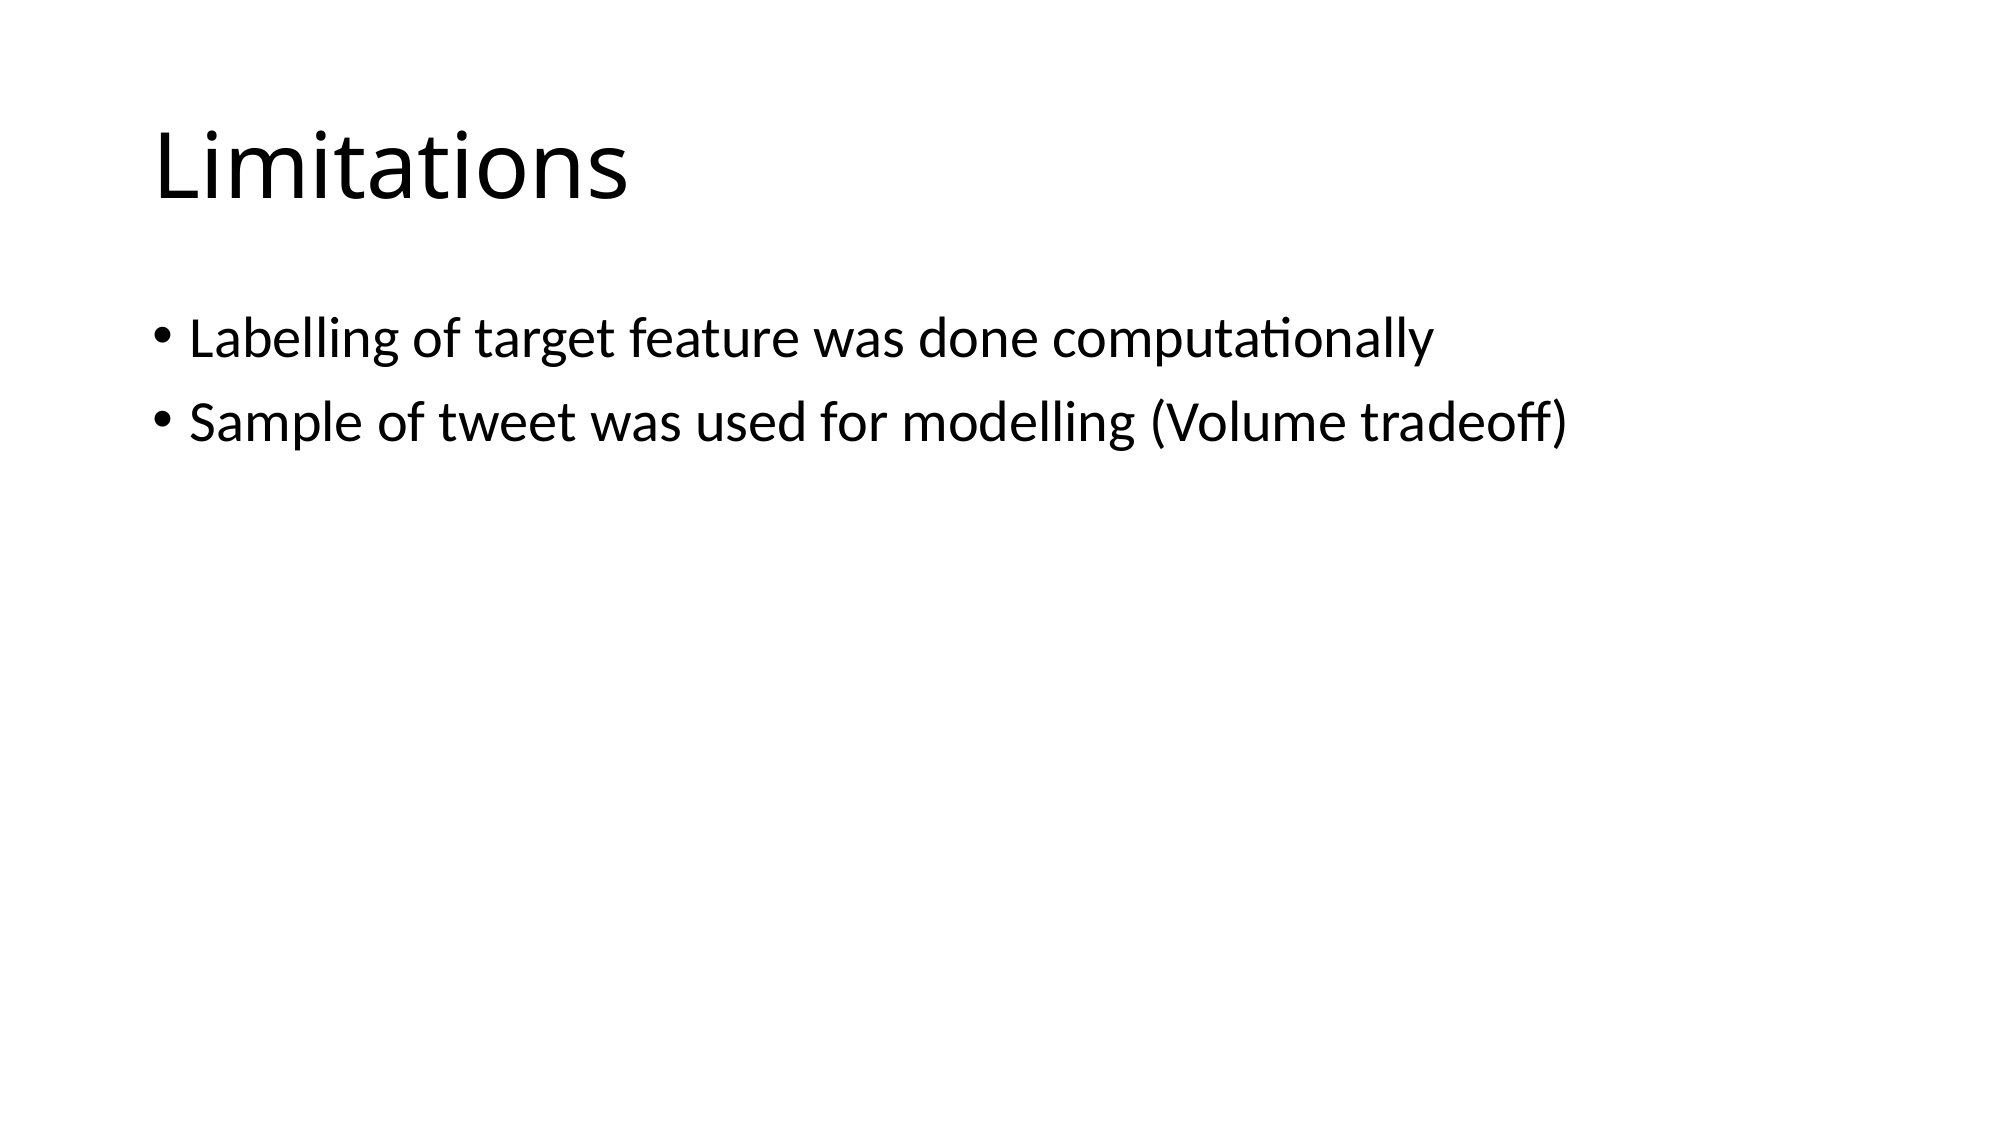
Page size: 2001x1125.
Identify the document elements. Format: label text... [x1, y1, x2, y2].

list Labelling of target feature was done computationally Sample of tweet was used for modelling (Volume tradeoff) [137, 299, 1863, 1014]
title Limitations [137, 59, 1863, 278]
